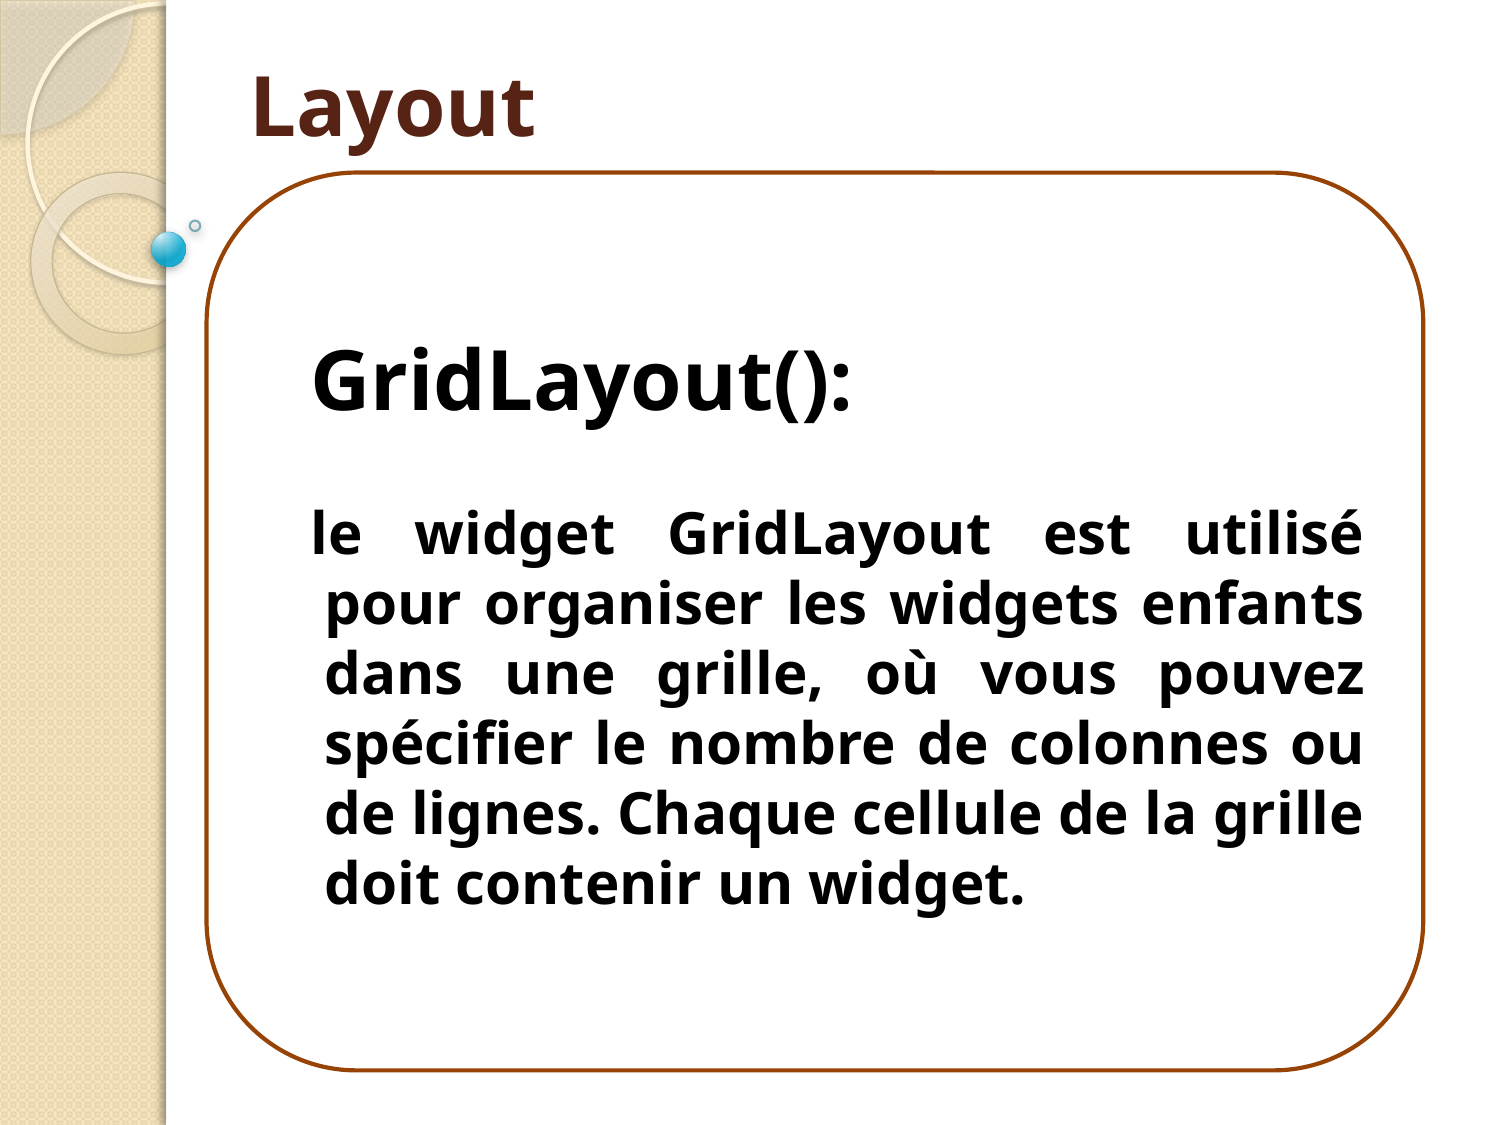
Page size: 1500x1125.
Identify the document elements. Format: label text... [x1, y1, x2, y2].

text_box GridLayout(): le widget GridLayout est utilisé pour organiser les widgets enfants dans une grille, où vous pouvez spécifier le nombre de colonnes ou de lignes. Chaque cellule de la grille doit contenir un widget. [204, 170, 1426, 1073]
title Layout [234, 2, 1450, 161]
